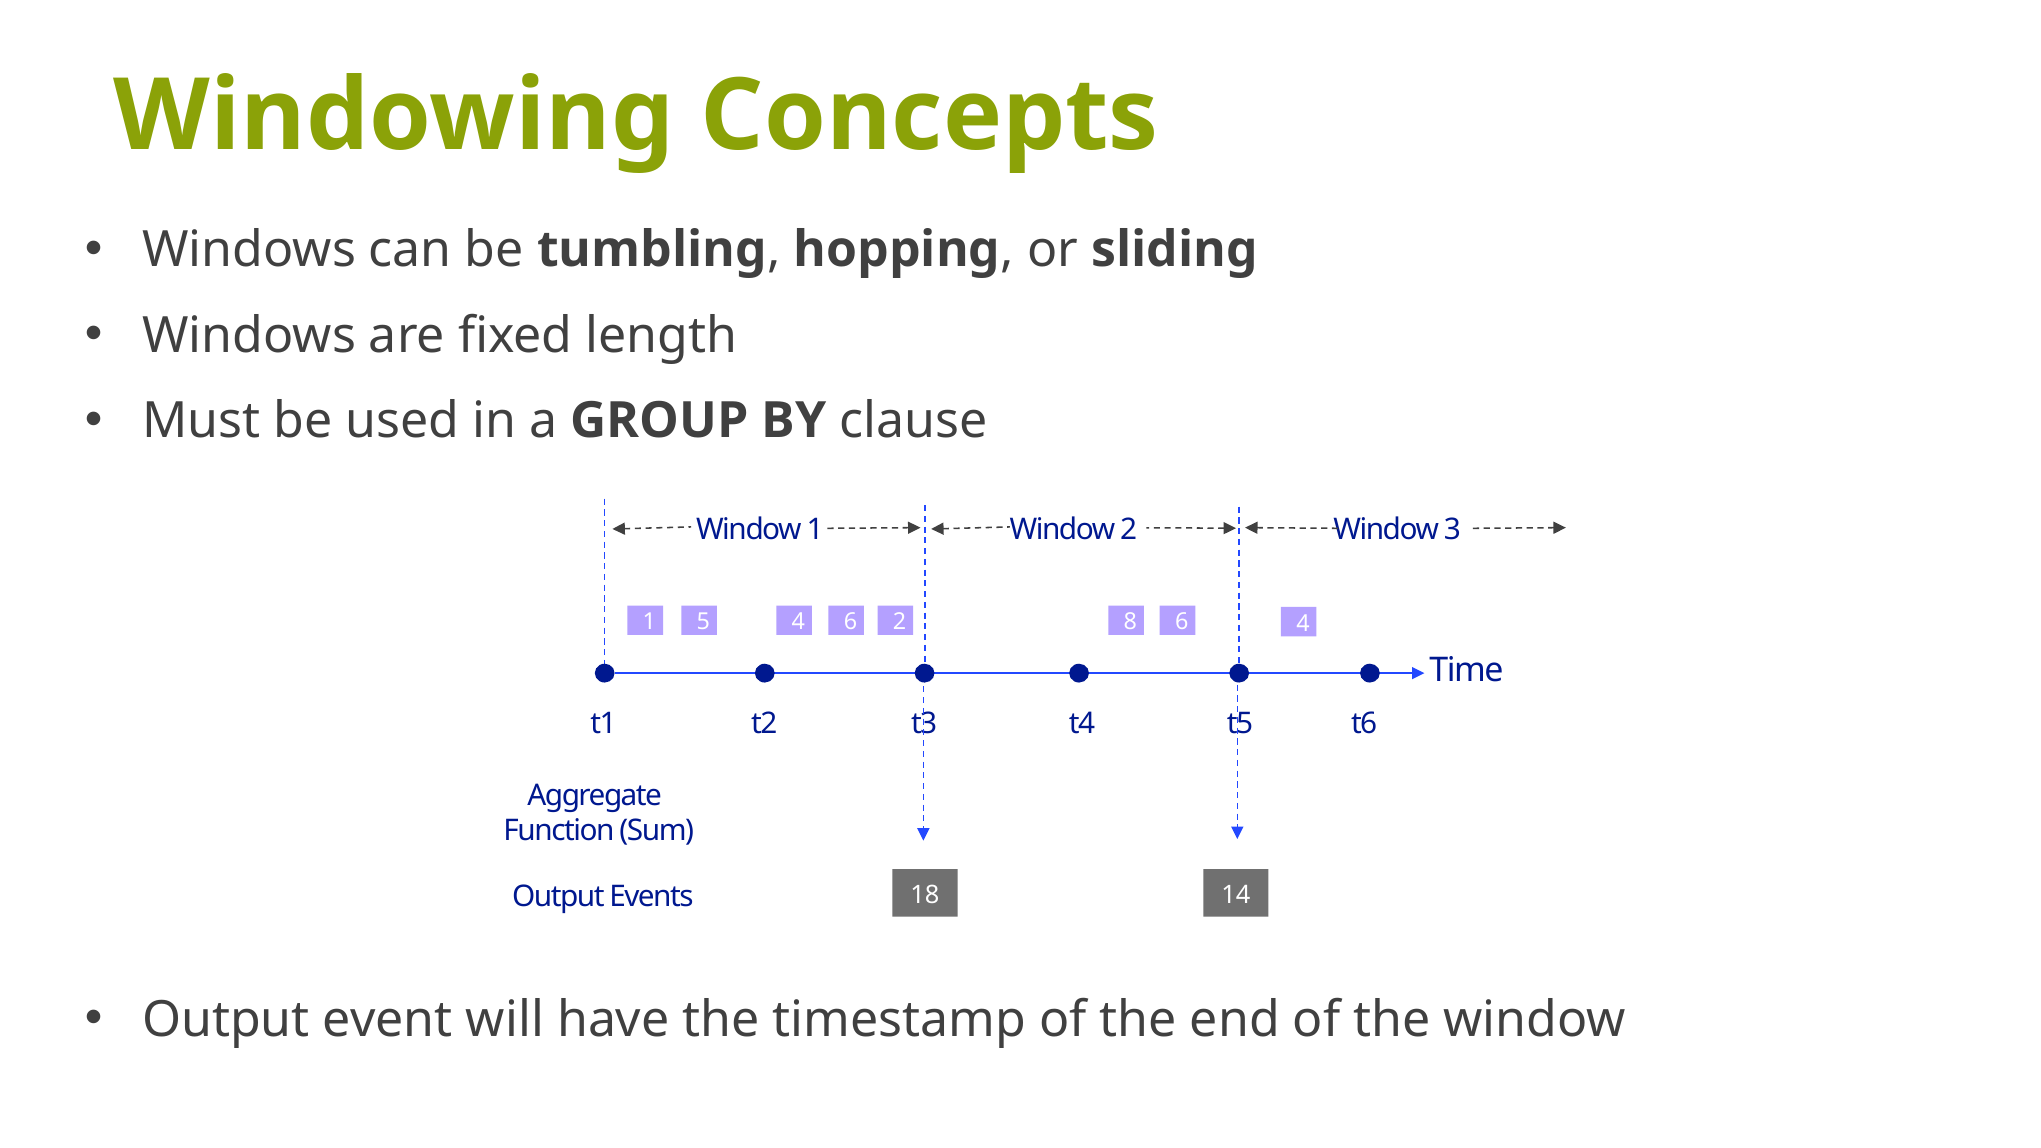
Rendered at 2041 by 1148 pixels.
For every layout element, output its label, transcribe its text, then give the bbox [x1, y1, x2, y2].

text_box Windows can be tumbling, hopping, or sliding Windows are fixed length Must be used in a GROUP BY clause Output event will have the timestamp of the end of the window [84, 216, 1627, 1047]
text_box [484, 498, 1567, 917]
title Windowing Concepts [89, 48, 2041, 199]
